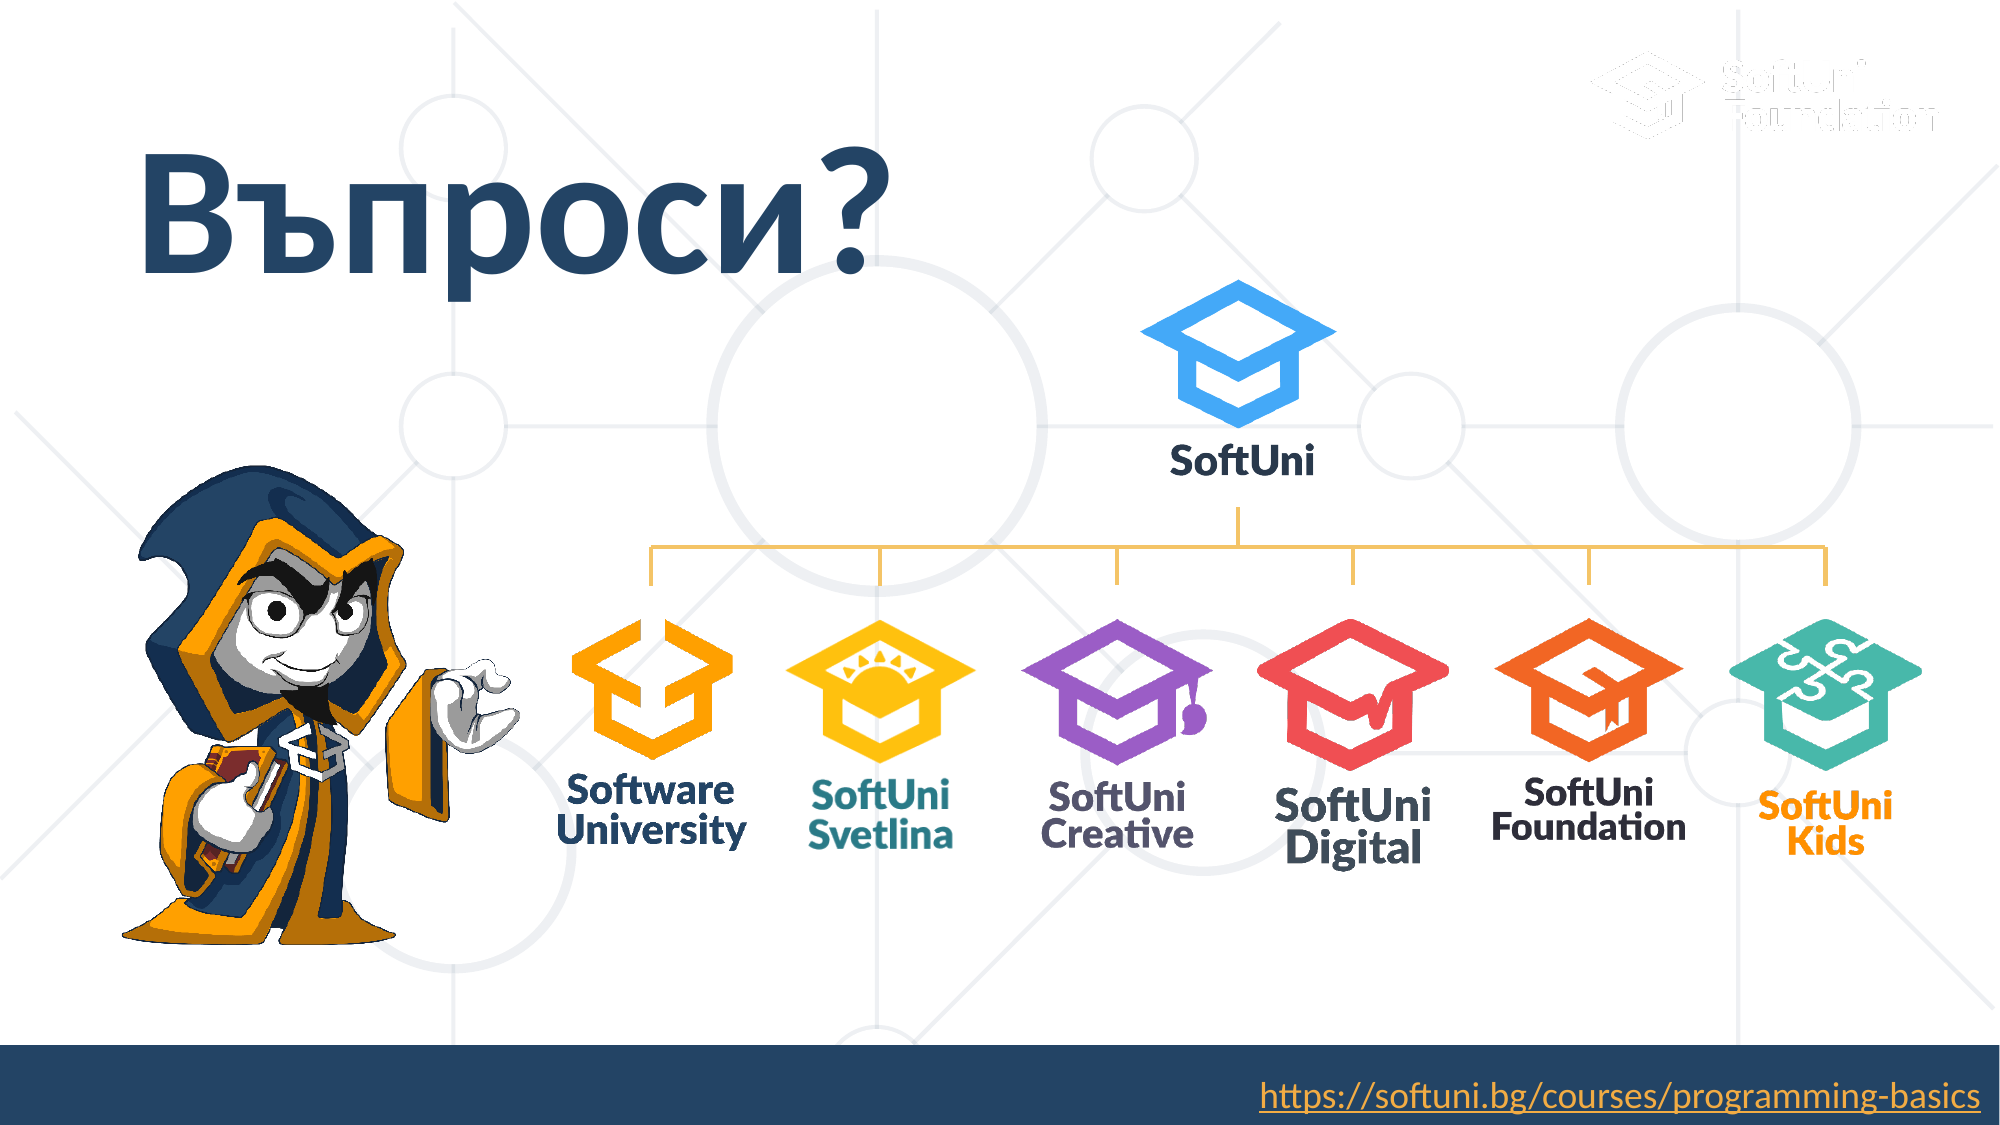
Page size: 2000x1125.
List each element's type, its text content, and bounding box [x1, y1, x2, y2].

picture [27, 364, 747, 1045]
list https://softuni.bg/courses/programming-basics [279, 1062, 2000, 1123]
picture [1021, 619, 1213, 848]
picture [1493, 618, 1685, 840]
picture [1139, 279, 1337, 476]
picture [1590, 51, 1939, 139]
picture [1729, 619, 1922, 855]
picture [1257, 619, 1449, 877]
picture [785, 619, 977, 850]
